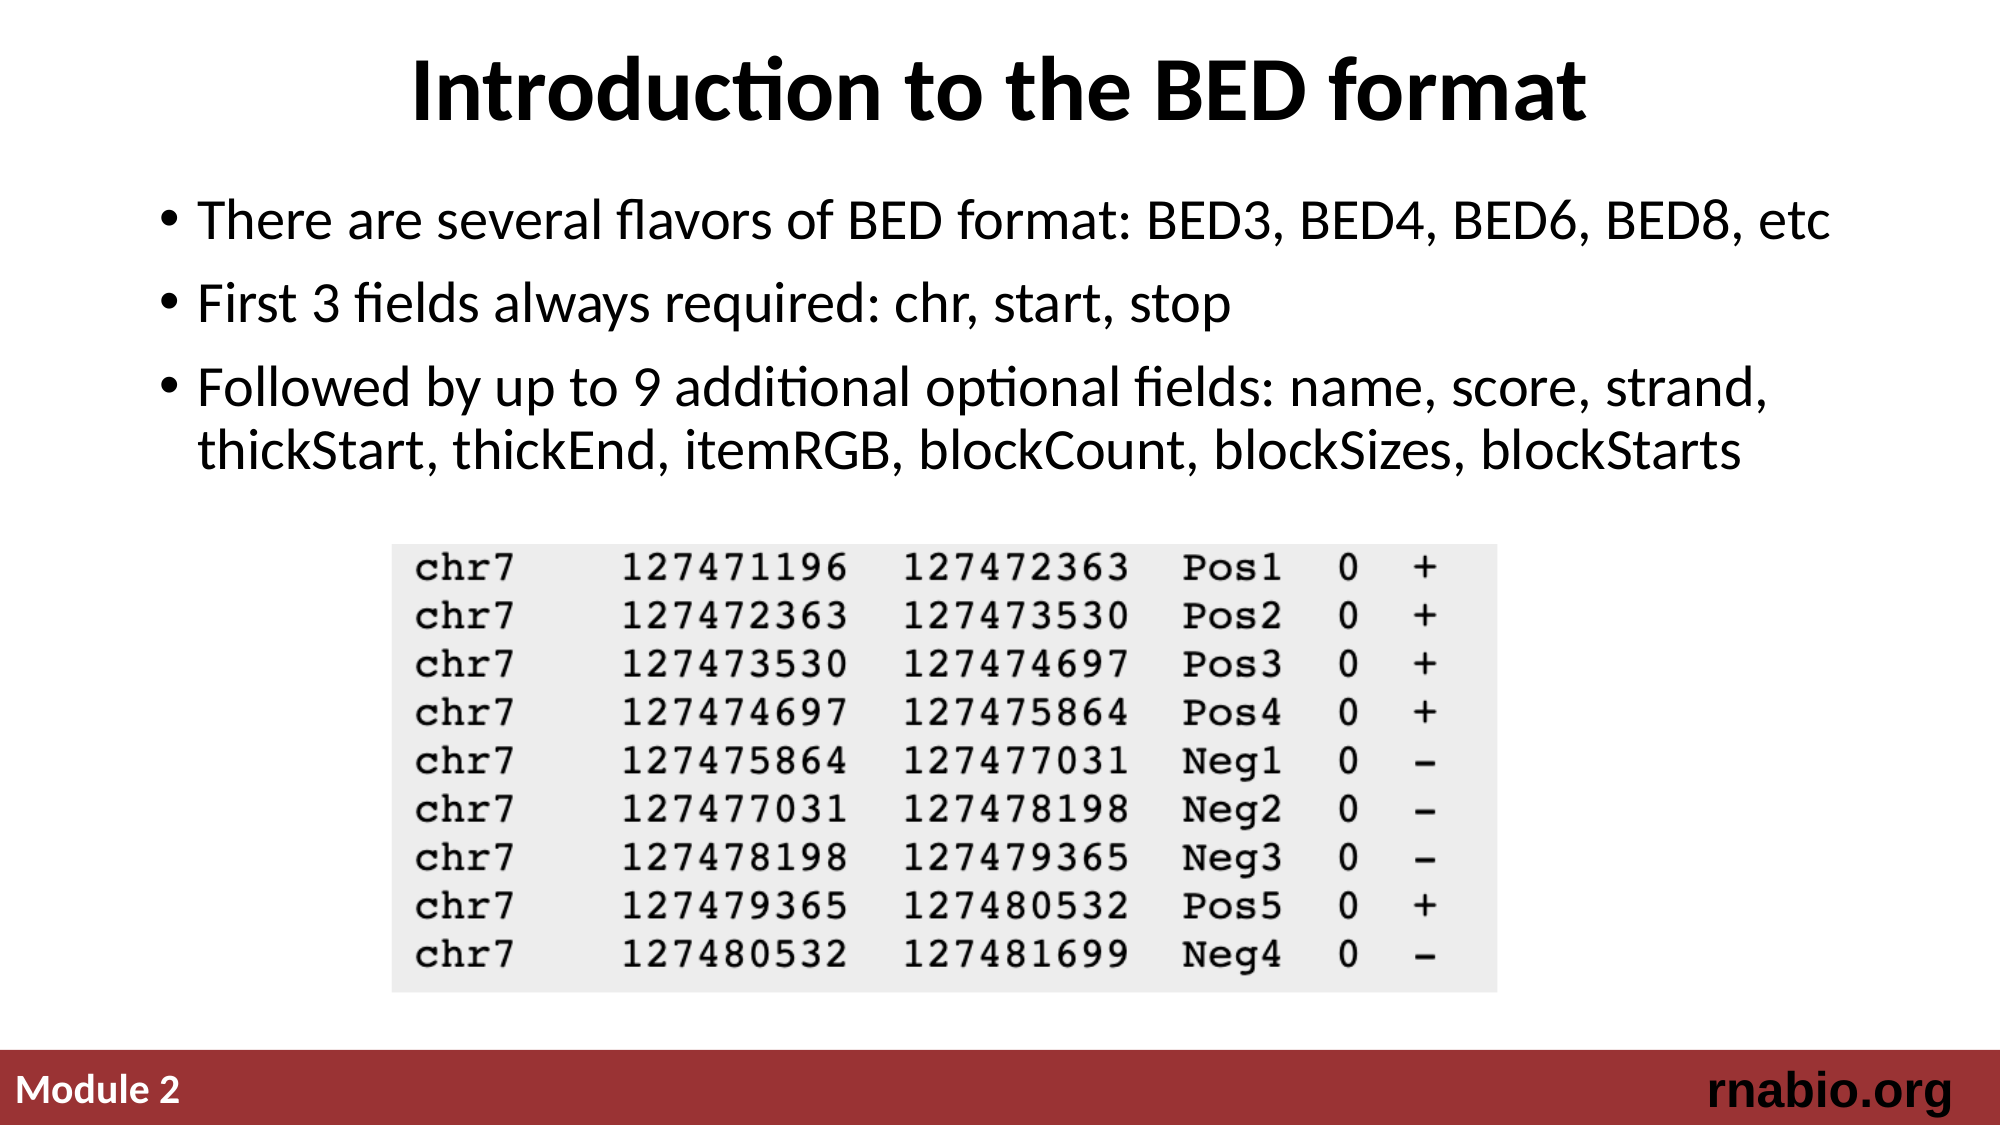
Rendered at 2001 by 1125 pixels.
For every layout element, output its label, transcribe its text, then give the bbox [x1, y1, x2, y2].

title Introduction to the BED format [275, 0, 1725, 181]
list There are several flavors of BED format: BED3, BED4, BED6, BED8, etc First 3 fields always required: chr, start, stop Followed by up to 9 additional optional fields: name, score, strand, thickStart, thickEnd, itemRGB, blockCount, blockSizes, blockStarts [144, 181, 1905, 506]
picture [375, 543, 1498, 1021]
